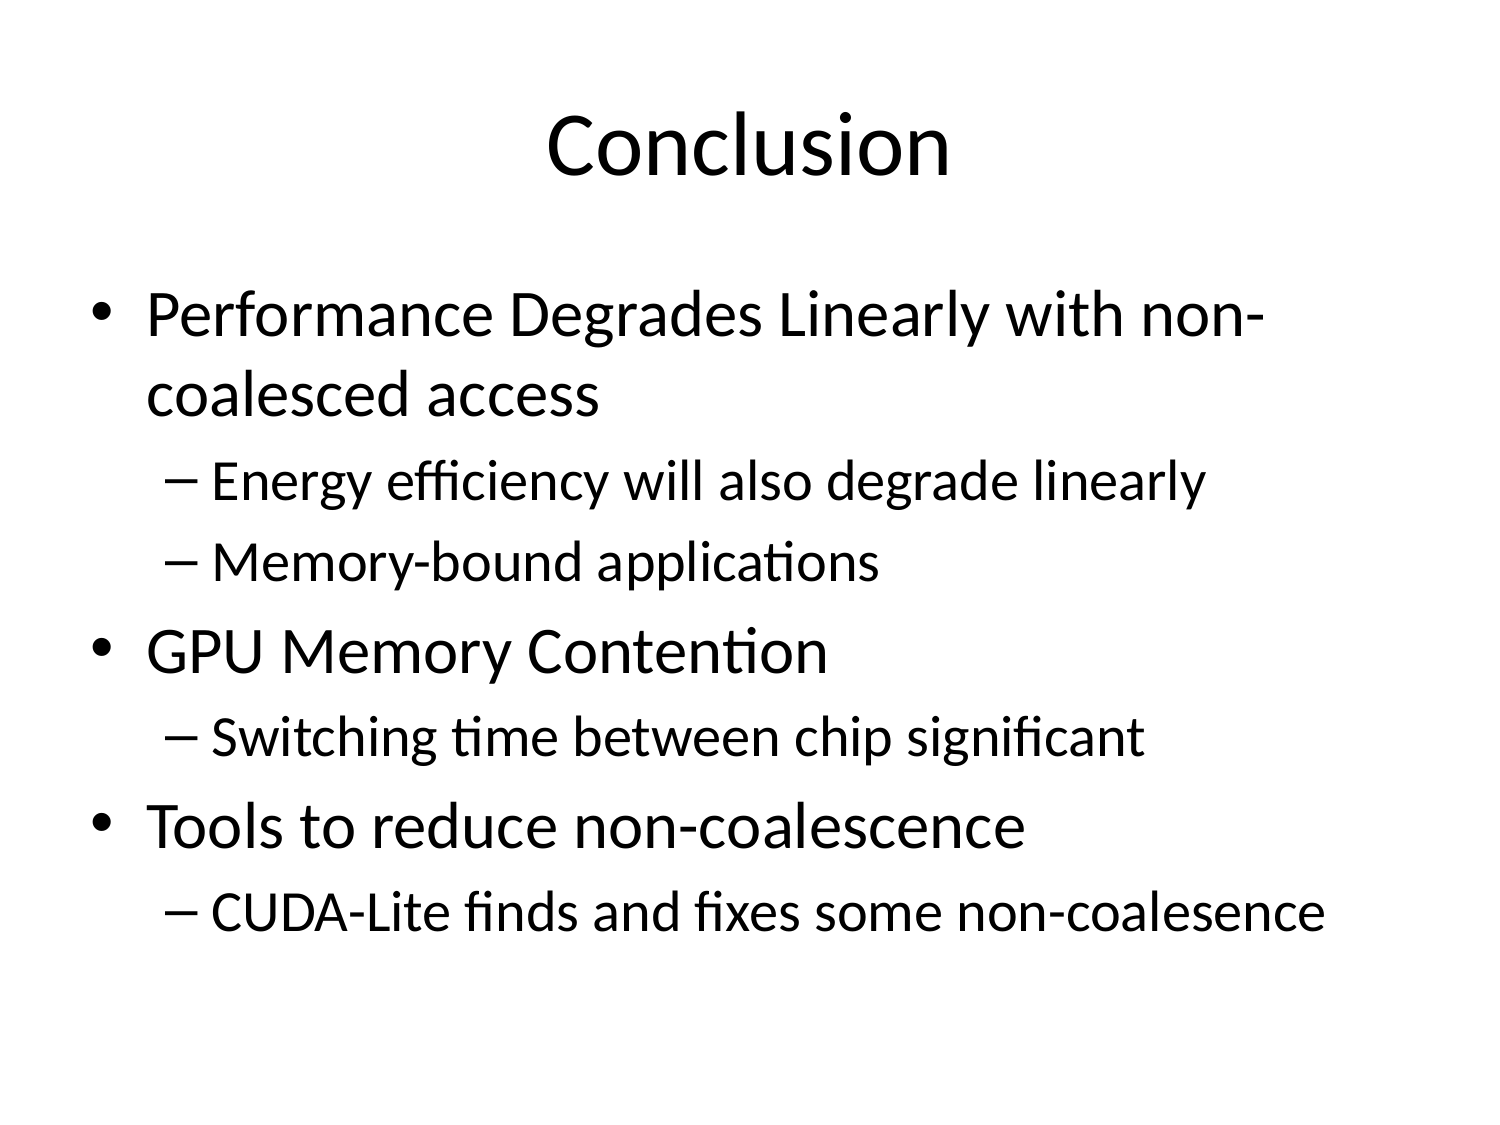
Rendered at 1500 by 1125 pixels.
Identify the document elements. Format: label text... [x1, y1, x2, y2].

title Conclusion [75, 45, 1425, 233]
list Performance Degrades Linearly with non-coalesced access Energy efficiency will also degrade linearly Memory-bound applications GPU Memory Contention Switching time between chip significant Tools to reduce non-coalescence CUDA-Lite finds and fixes some non-coalesence [75, 262, 1425, 1005]
